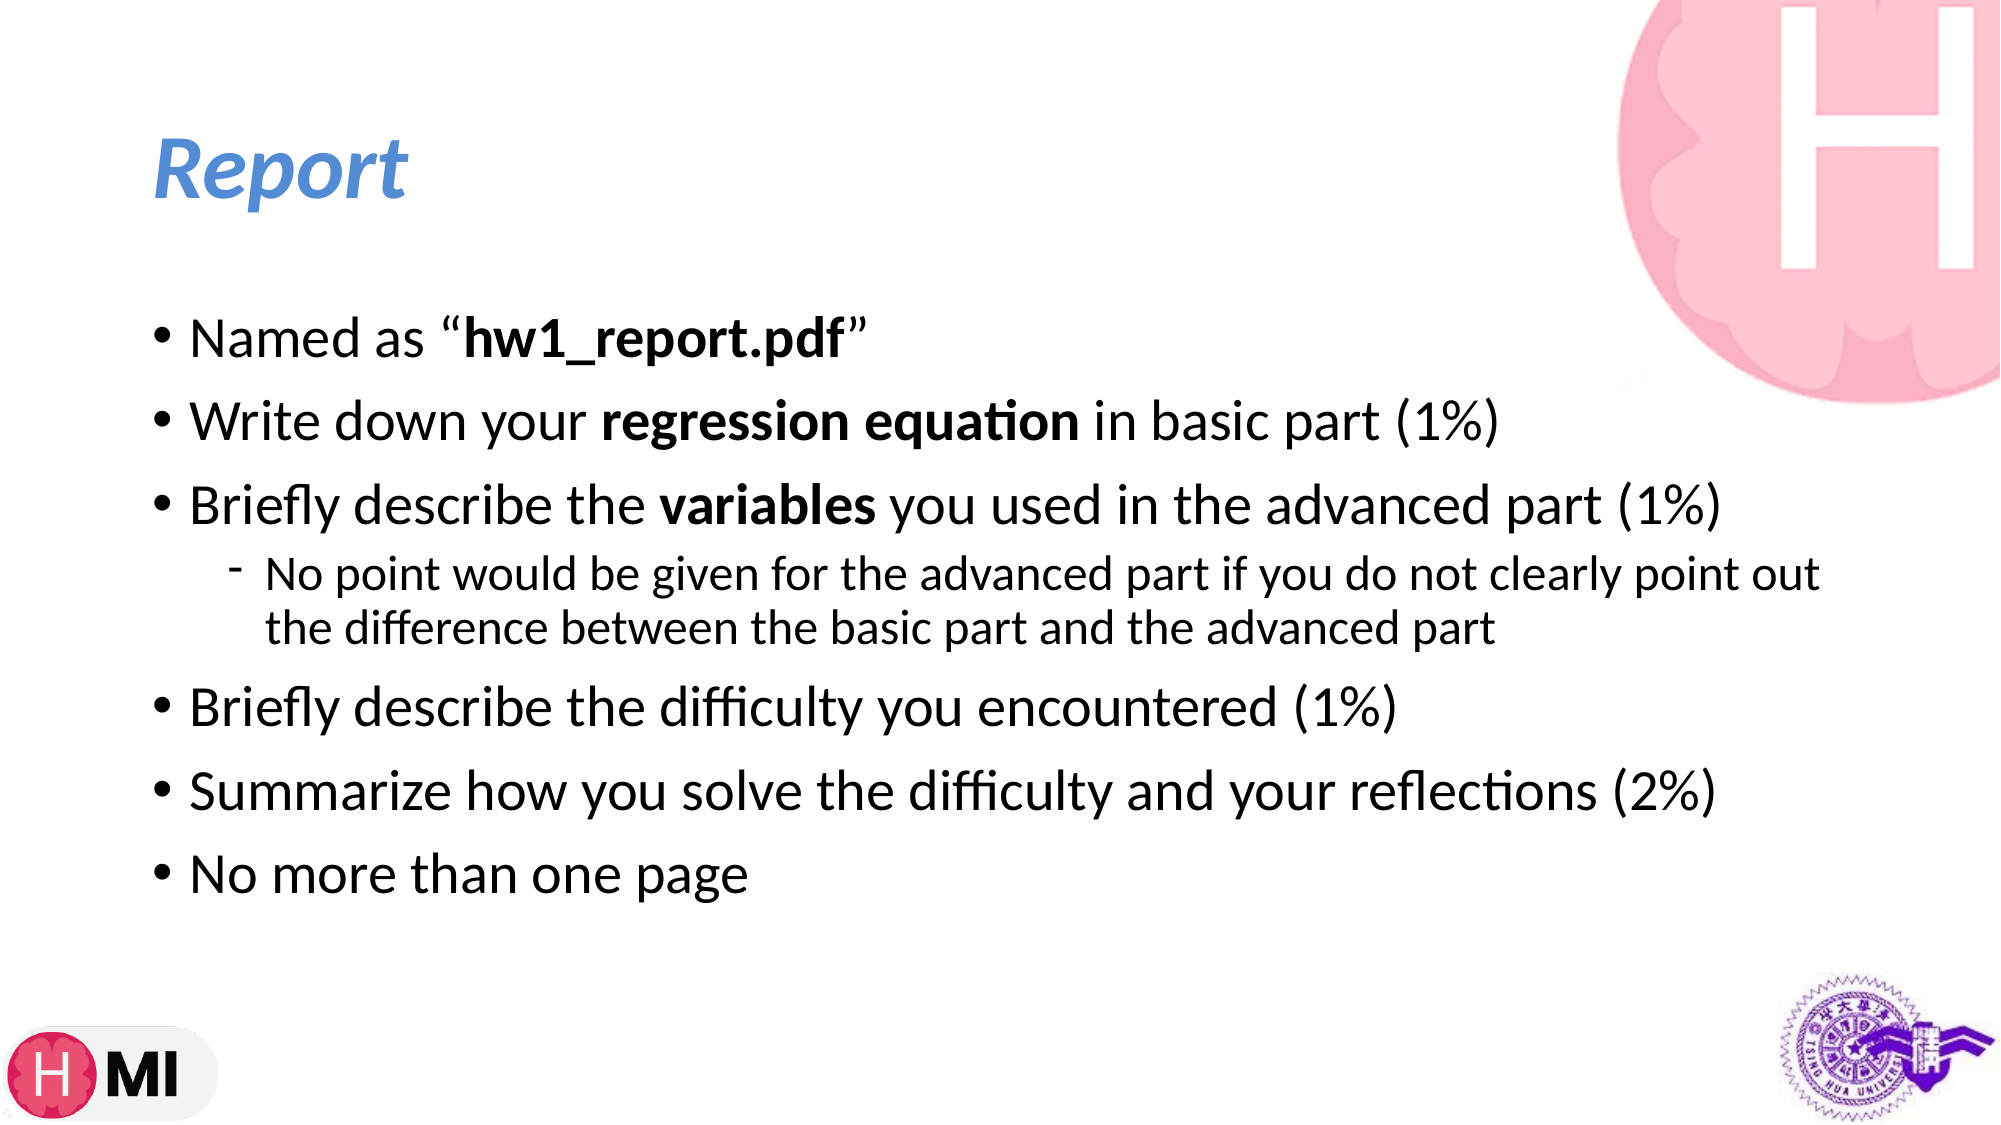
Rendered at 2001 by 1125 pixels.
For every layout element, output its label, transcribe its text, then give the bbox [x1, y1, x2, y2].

picture [0, 1022, 222, 1125]
picture [1778, 972, 2000, 1124]
title Report [137, 59, 1863, 278]
list Named as “hw1_report.pdf” Write down your regression equation in basic part (1%) Briefly describe the variables you used in the advanced part (1%) No point would be given for the advanced part if you do not clearly point out the difference between the basic part and the advanced part Briefly describe the difficulty you encountered (1%) Summarize how you solve the difficulty and your reflections (2%) No more than one page [137, 299, 1863, 1014]
picture [1612, 0, 2000, 415]
